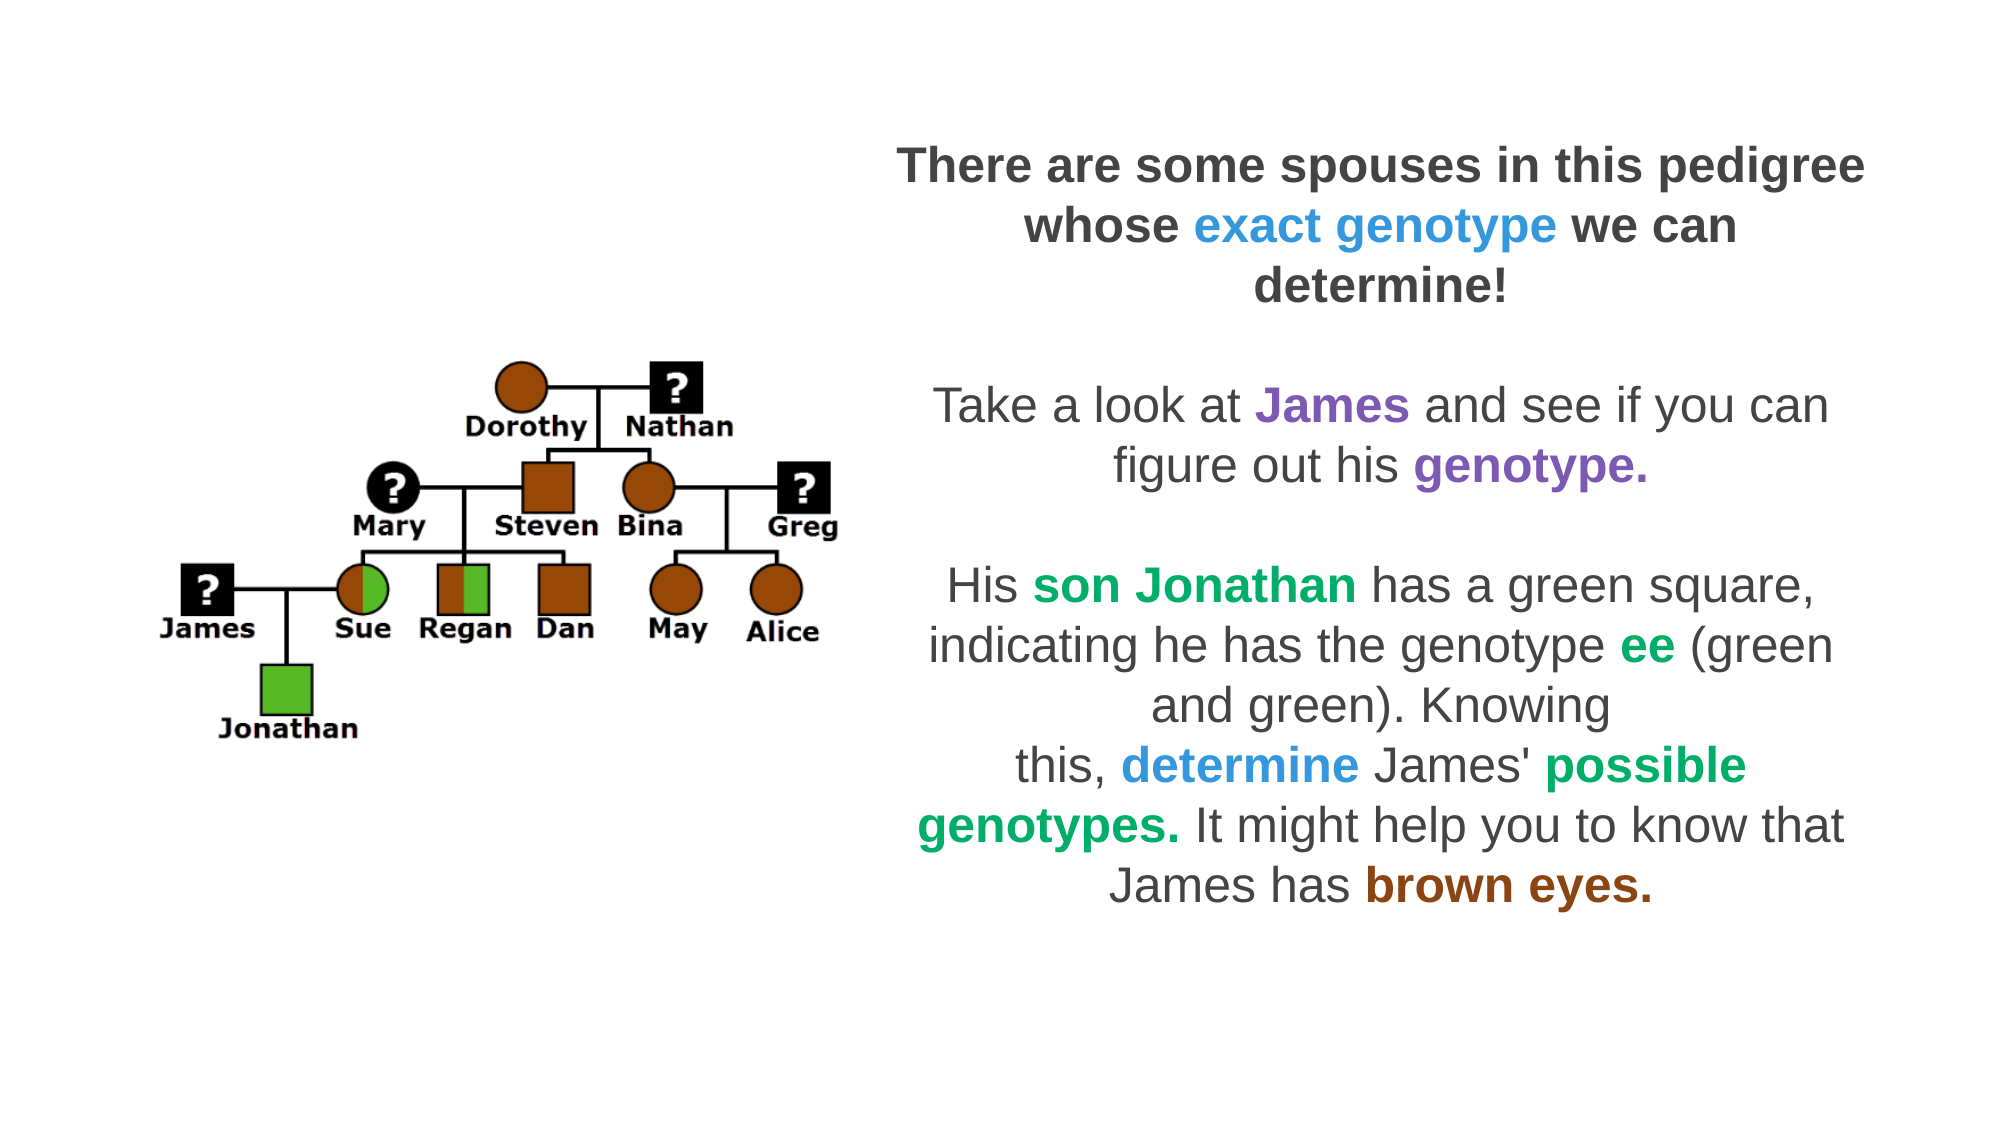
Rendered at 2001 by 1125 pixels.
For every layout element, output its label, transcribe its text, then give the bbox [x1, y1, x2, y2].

text_box There are some spouses in this pedigree whose exact genotype we can determine! Take a look at James and see if you can figure out his genotype. His son Jonathan has a green square, indicating he has the genotype ee (green and green). Knowing this, determine James' possible genotypes. It might help you to know that James has brown eyes. [881, 125, 1882, 921]
picture [158, 358, 841, 739]
